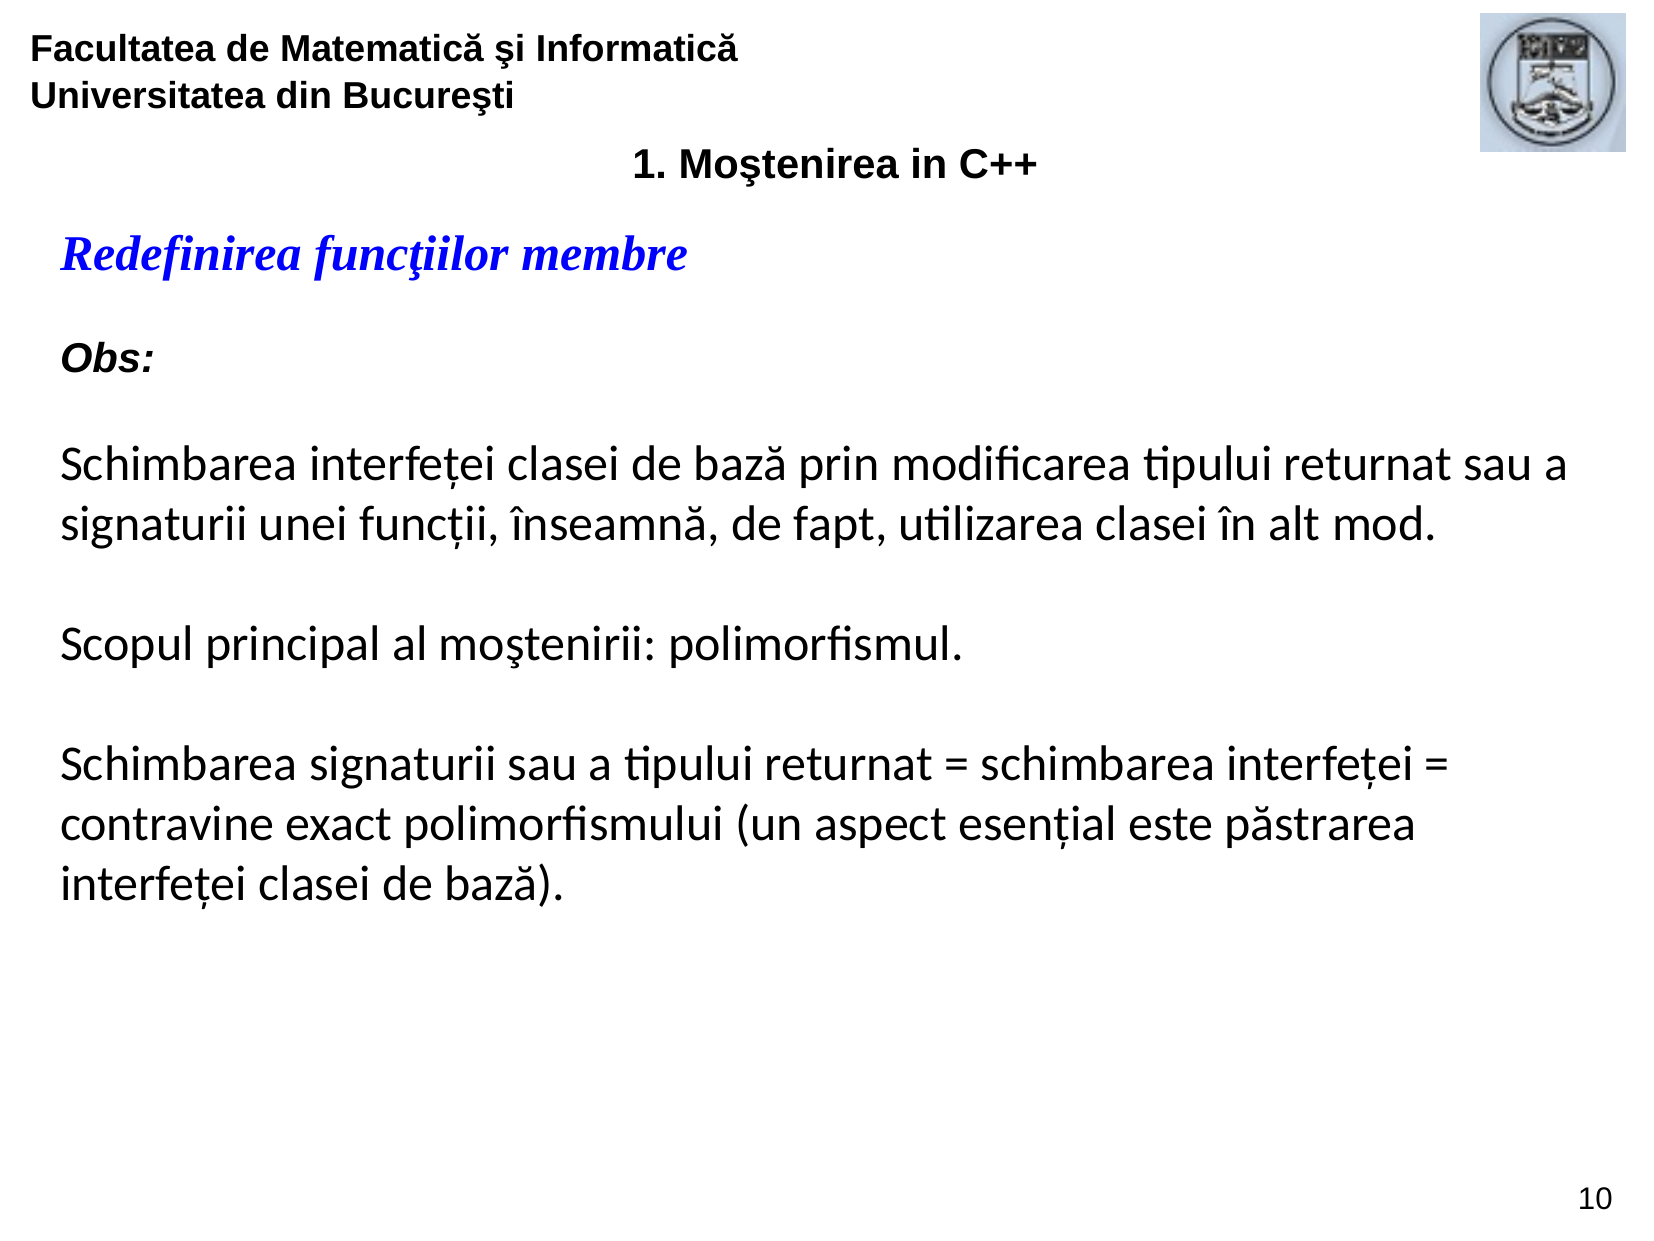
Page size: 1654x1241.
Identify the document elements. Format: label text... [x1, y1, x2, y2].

text_box Redefinirea funcţiilor membre Obs: Schimbarea interfeței clasei de bază prin modificarea tipului returnat sau a signaturii unei funcții, înseamnă, de fapt, utilizarea clasei în alt mod. Scopul principal al moştenirii: polimorfismul. Schimbarea signaturii sau a tipului returnat = schimbarea interfeței = contravine exact polimorfismului (un aspect esențial este păstrarea interfeței clasei de bază). [45, 205, 1615, 1021]
text_box Facultatea de Matematică şi Informatică Universitatea din Bucureşti [13, 13, 841, 122]
text_box 1. Moştenirea in C++ [380, 135, 1290, 205]
picture [1480, 13, 1626, 152]
text_box 10 [1524, 1158, 1630, 1225]
